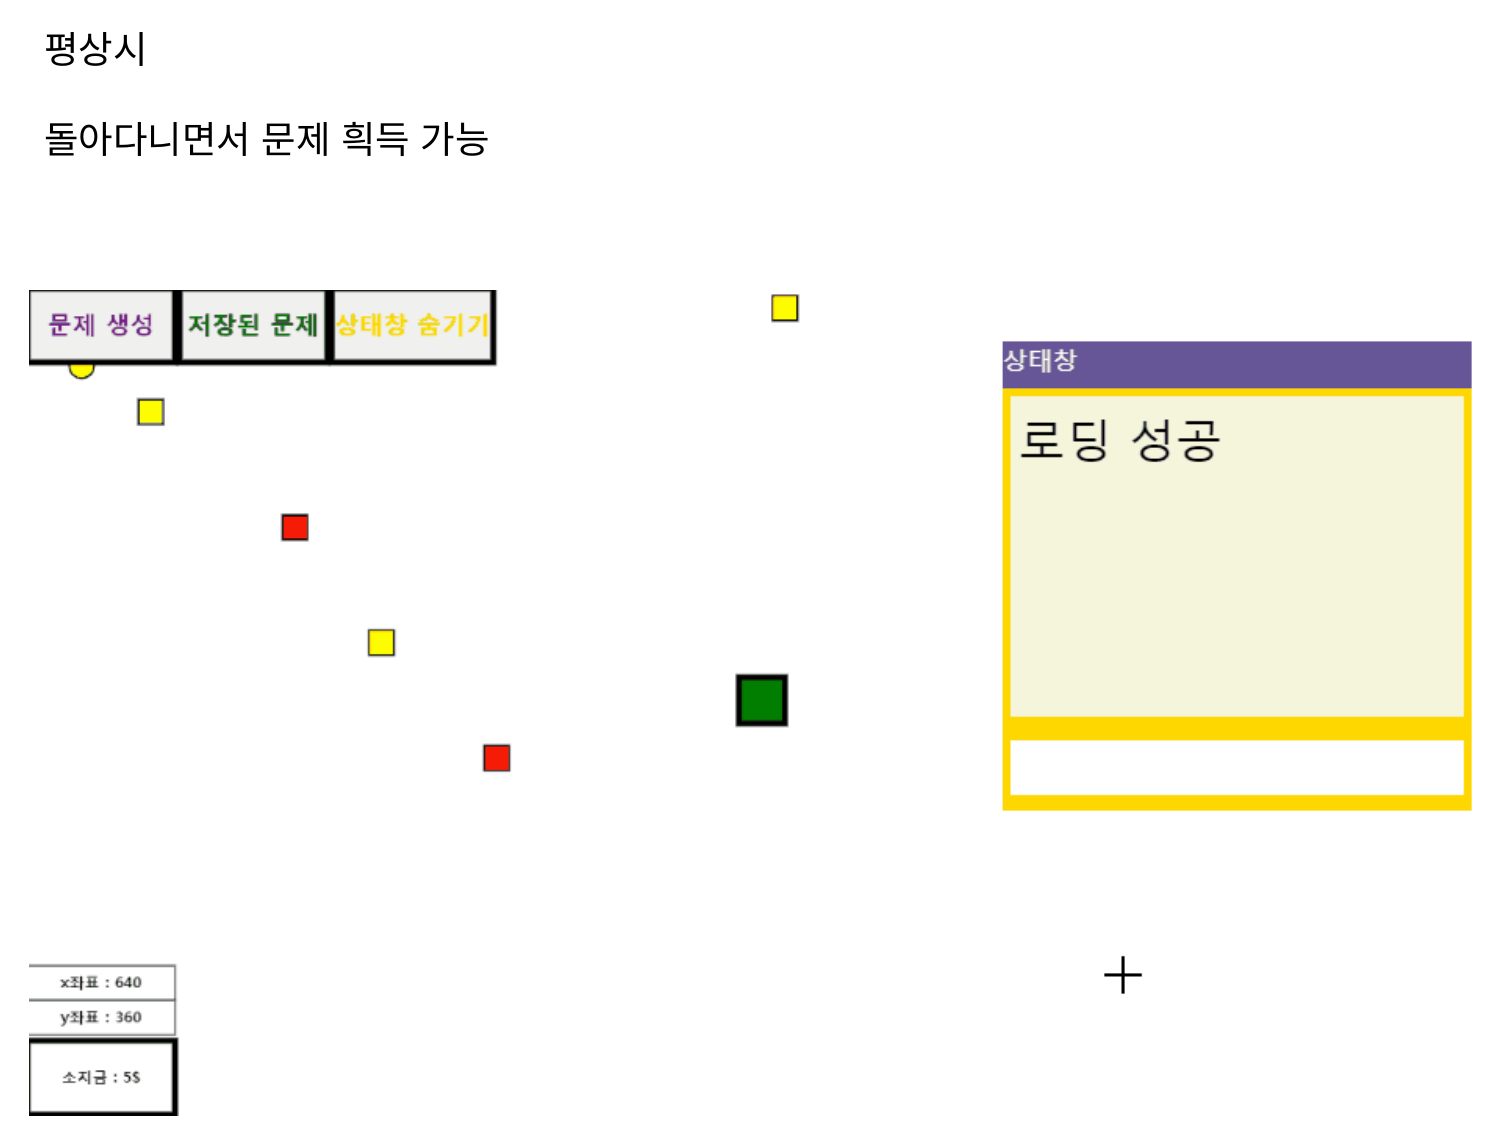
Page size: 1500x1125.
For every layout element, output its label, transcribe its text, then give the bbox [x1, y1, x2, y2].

picture [29, 290, 1497, 1116]
text_box 평상시 돌아다니면서 문제 흭득 가능 [29, 19, 621, 169]
